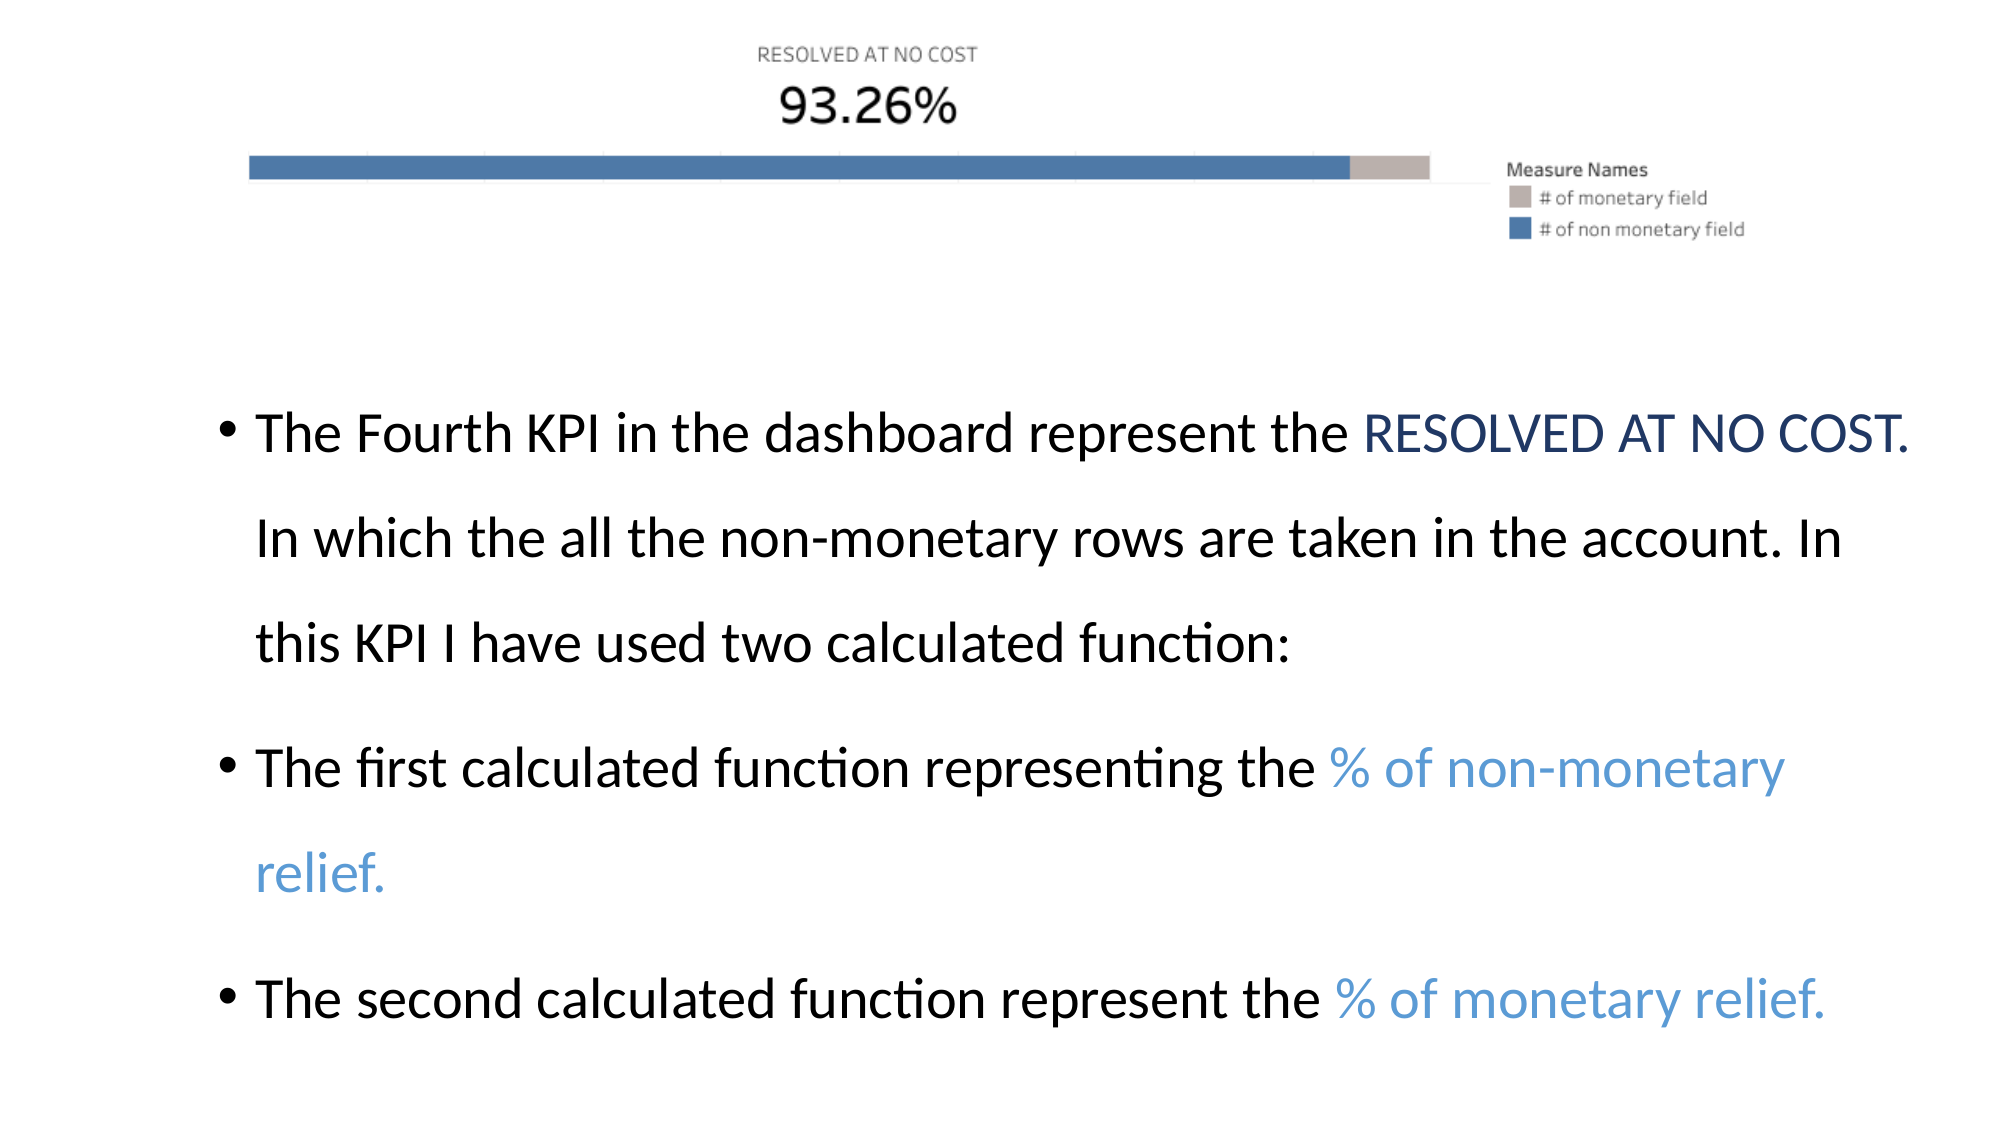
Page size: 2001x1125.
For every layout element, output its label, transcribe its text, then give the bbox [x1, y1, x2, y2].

list The Fourth KPI in the dashboard represent the RESOLVED AT NO COST. In which the all the non-monetary rows are taken in the account. In this KPI I have used two calculated function: The first calculated function representing the % of non-monetary relief. The second calculated function represent the % of monetary relief. [202, 351, 1928, 1066]
picture [248, 29, 1752, 244]
